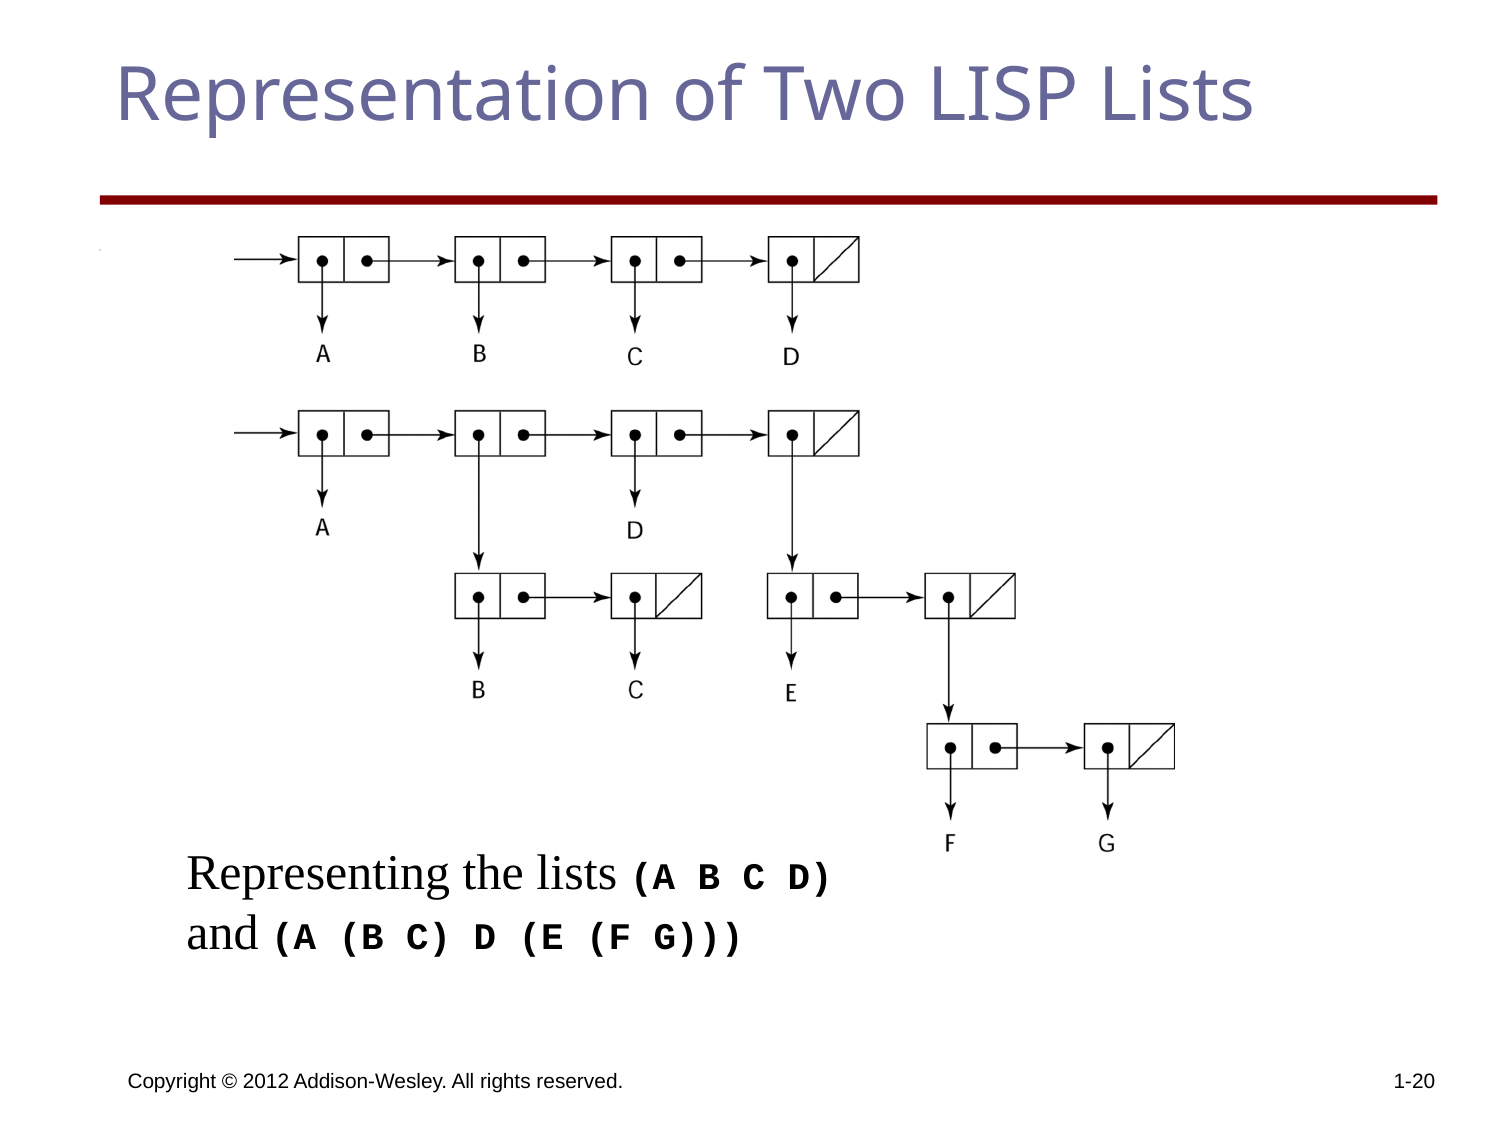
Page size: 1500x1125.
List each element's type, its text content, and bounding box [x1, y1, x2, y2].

picture [234, 236, 1176, 860]
footer Copyright © 2012 Addison-Wesley. All rights reserved. [112, 1024, 801, 1101]
text_box Representing the lists (A B C D) and (A (B C) D (E (F G))) [171, 831, 848, 967]
slide_number 1-20 [1137, 1024, 1451, 1101]
title Representation of Two LISP Lists [99, 37, 1400, 236]
